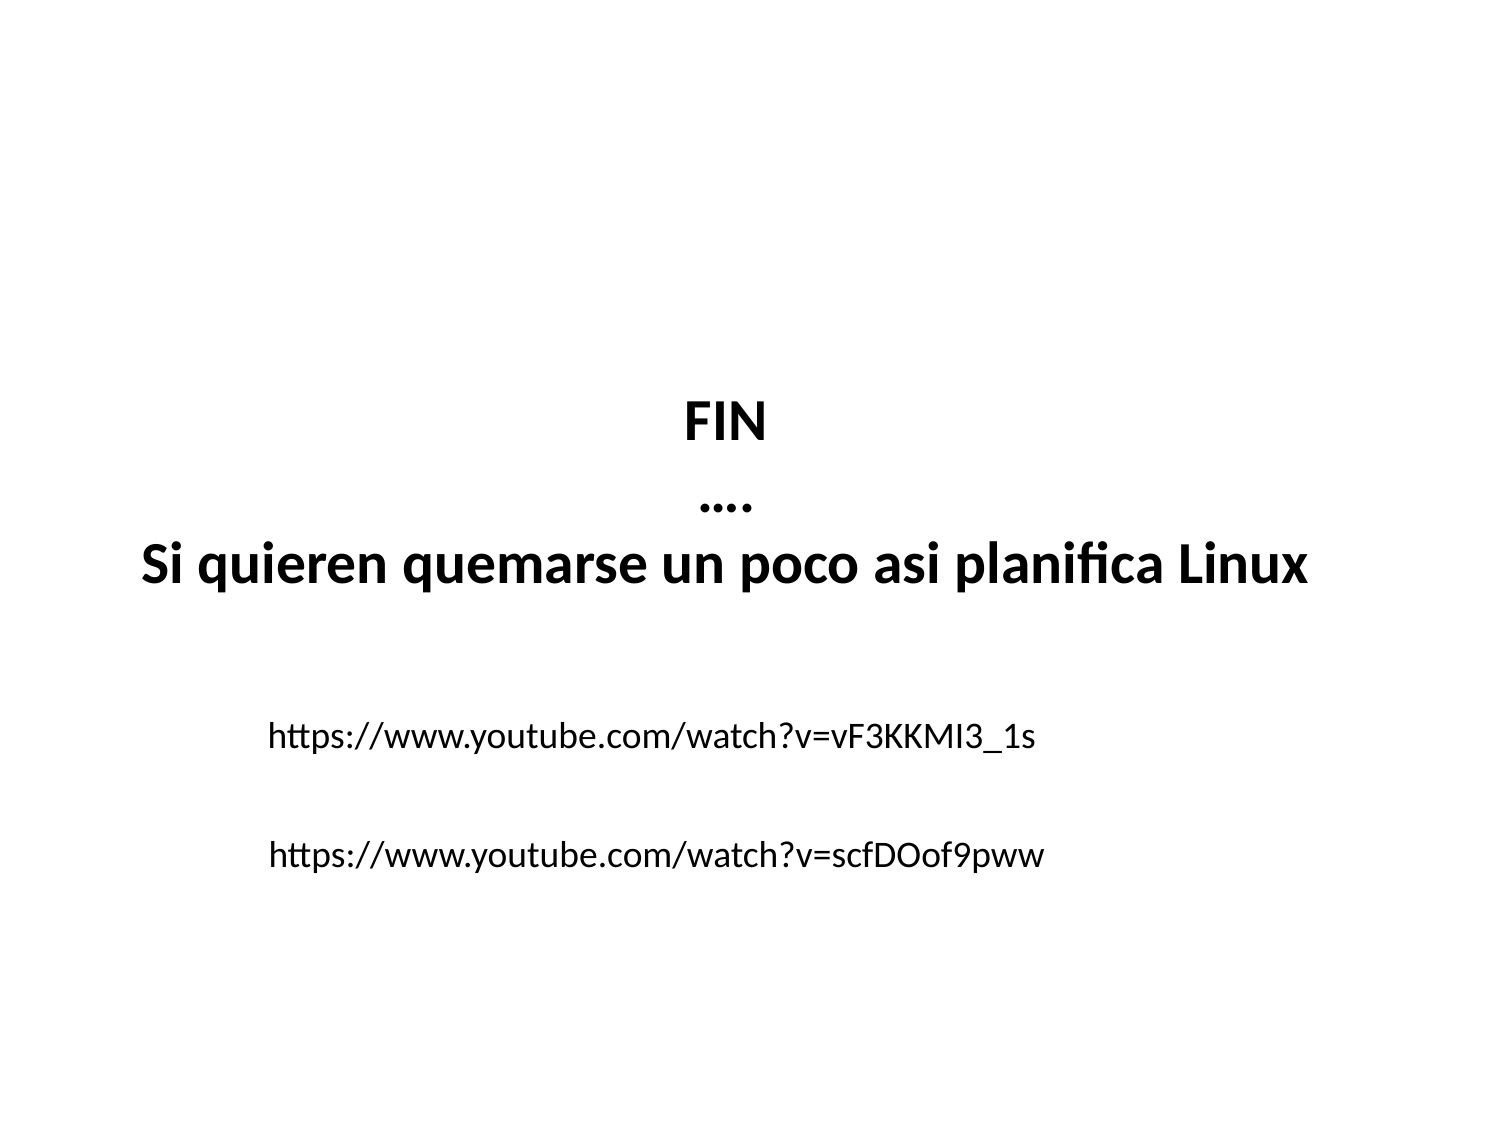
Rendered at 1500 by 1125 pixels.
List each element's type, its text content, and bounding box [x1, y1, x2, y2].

text_box https://www.youtube.com/watch?v=scfDOof9pww [253, 822, 1270, 882]
text_box https://www.youtube.com/watch?v=vF3KKMI3_1s [252, 704, 1317, 764]
title FIN …. Si quieren quemarse un poco asi planifica Linux [41, 372, 1412, 676]
